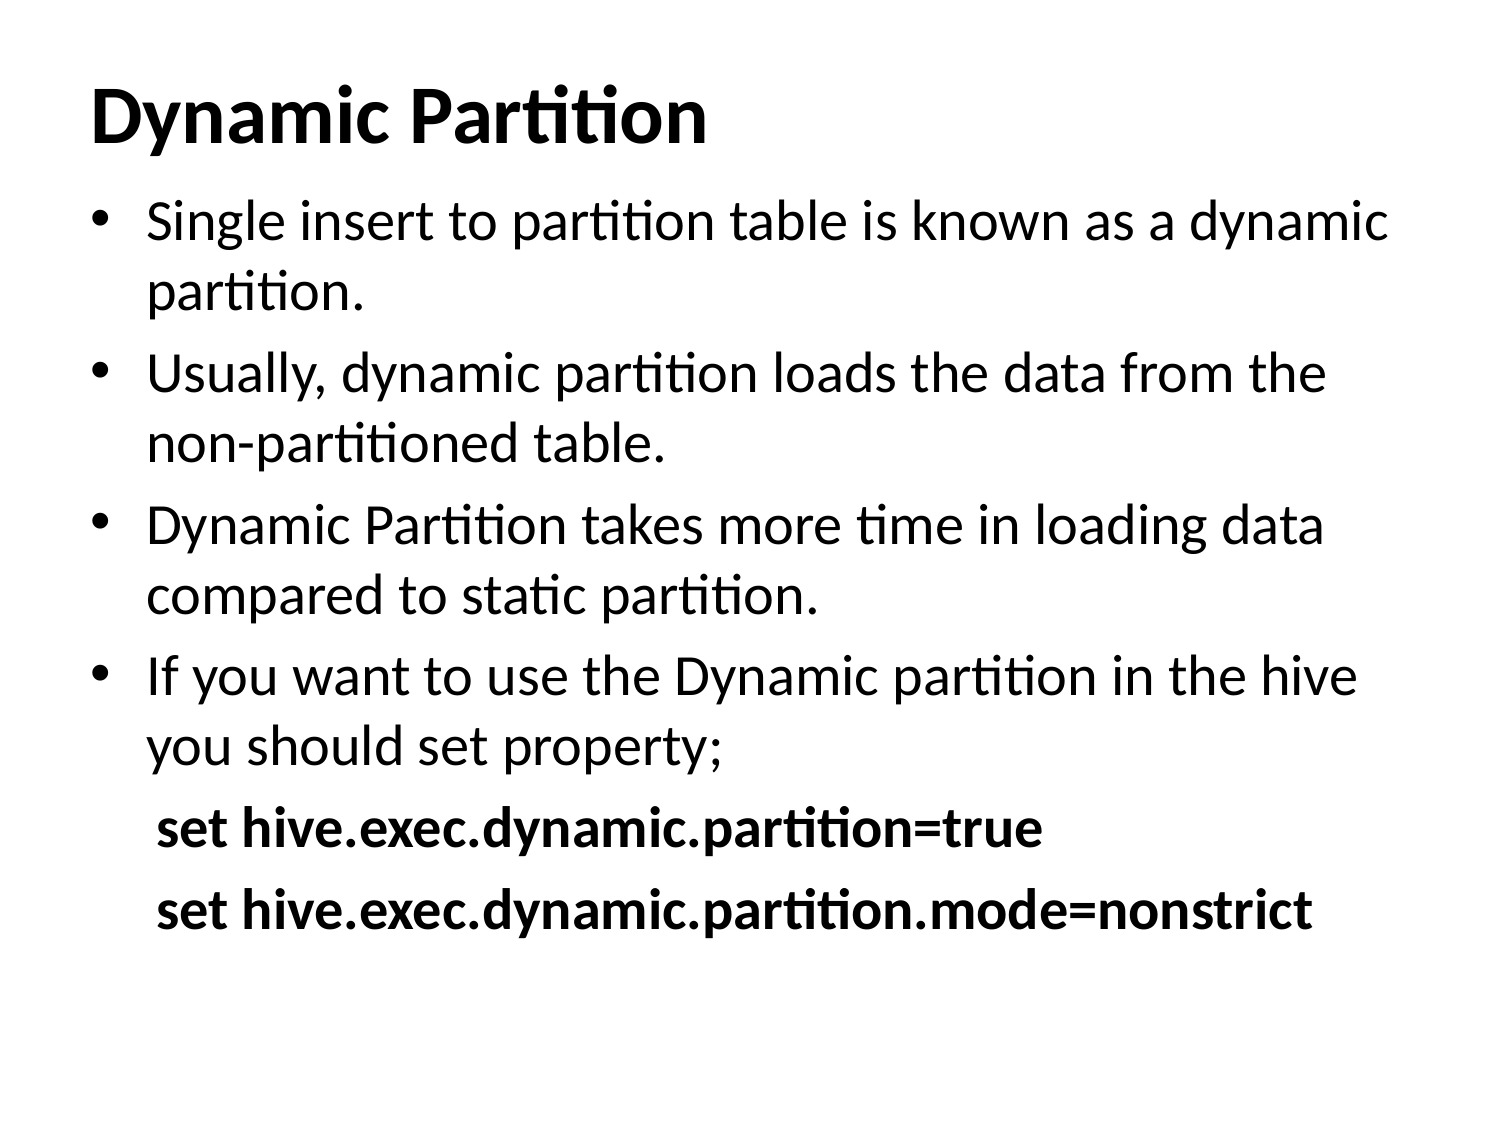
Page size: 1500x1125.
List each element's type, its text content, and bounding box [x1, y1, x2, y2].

list Single insert to partition table is known as a dynamic partition. Usually, dynamic partition loads the data from the non-partitioned table. Dynamic Partition takes more time in loading data compared to static partition. If you want to use the Dynamic partition in the hive you should set property; set hive.exec.dynamic.partition=true set hive.exec.dynamic.partition.mode=nonstrict [75, 174, 1425, 1005]
title Dynamic Partition [75, 45, 1425, 174]
